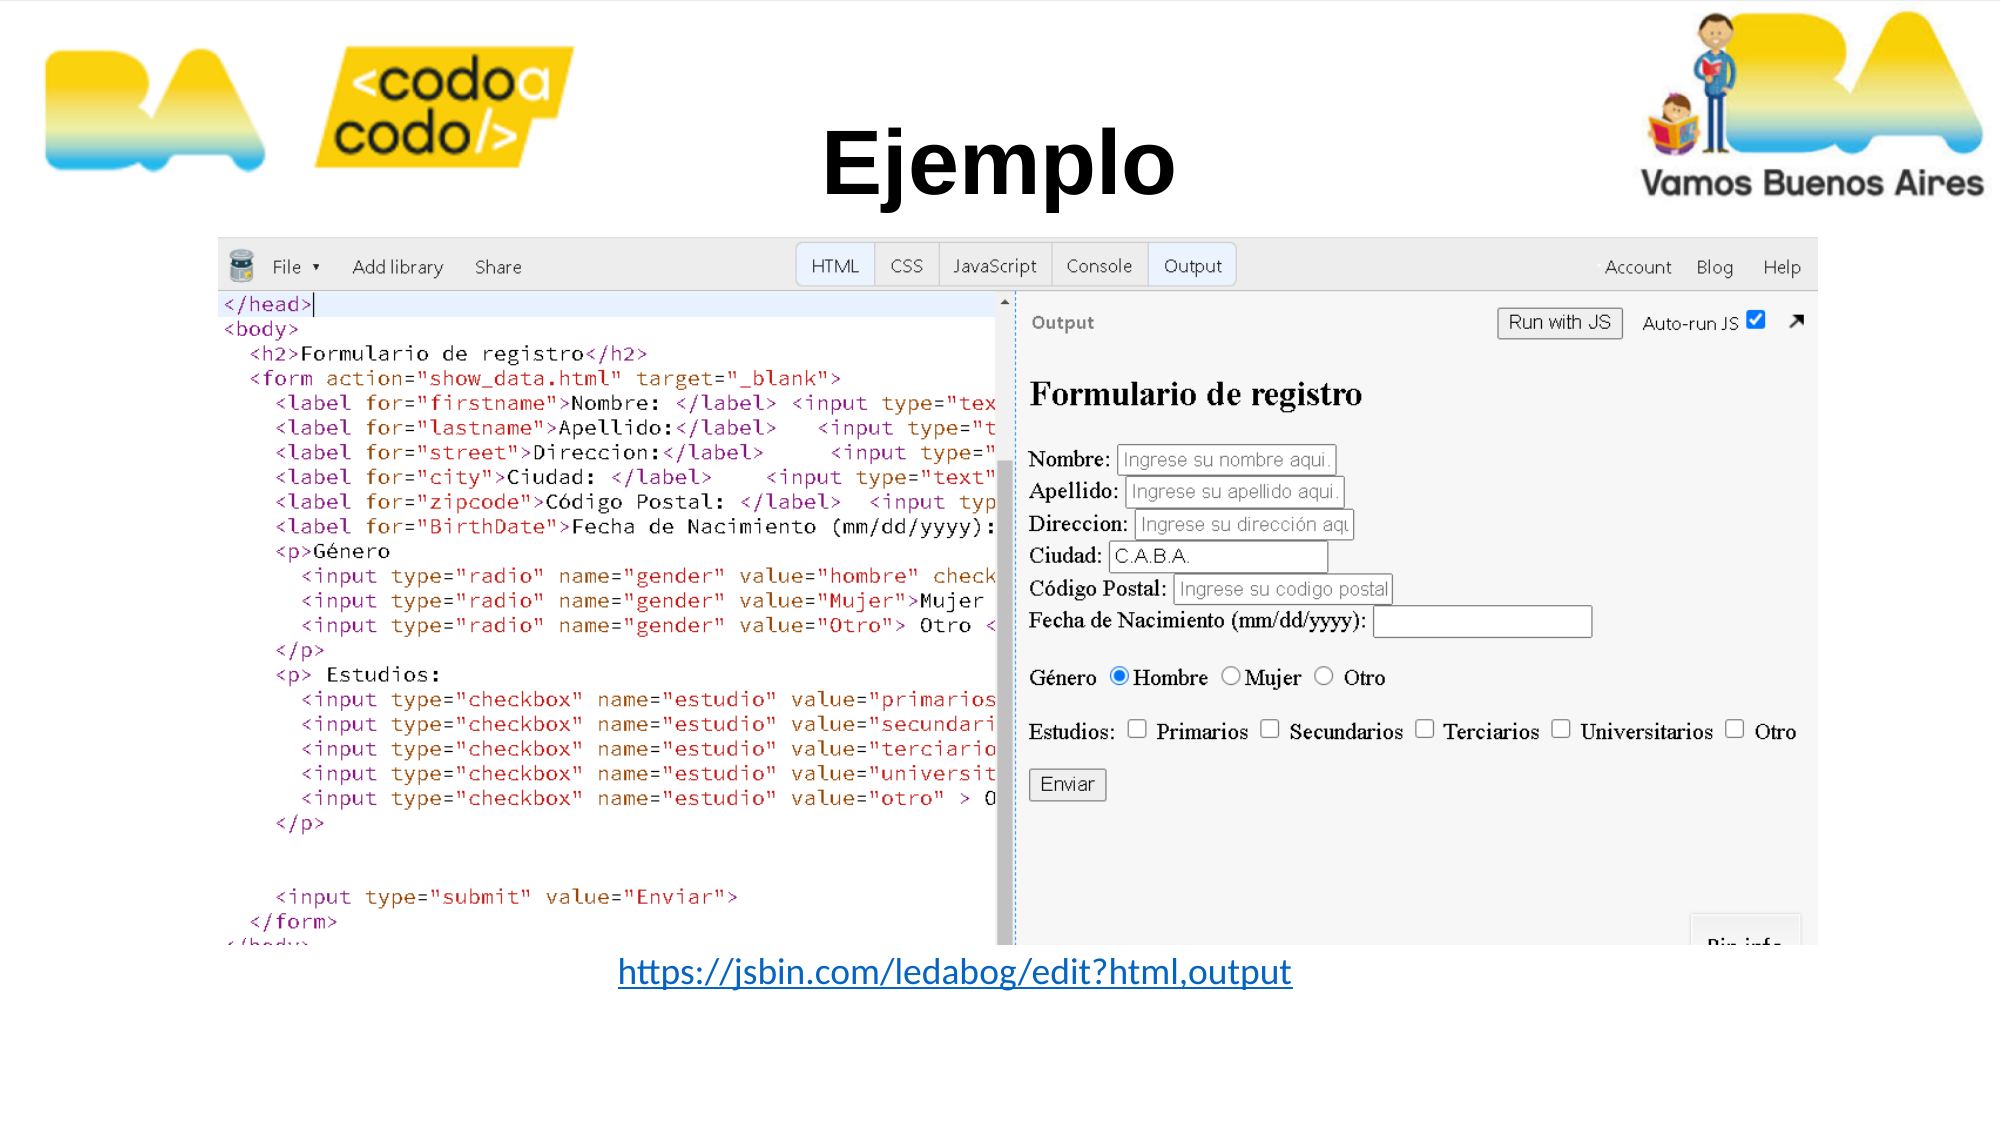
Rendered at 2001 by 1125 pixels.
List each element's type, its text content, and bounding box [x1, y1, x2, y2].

text_box Ejemplo [0, 121, 2000, 209]
picture [0, 0, 2001, 1125]
list https://jsbin.com/ledabog/edit?html,output [92, 944, 1818, 1022]
